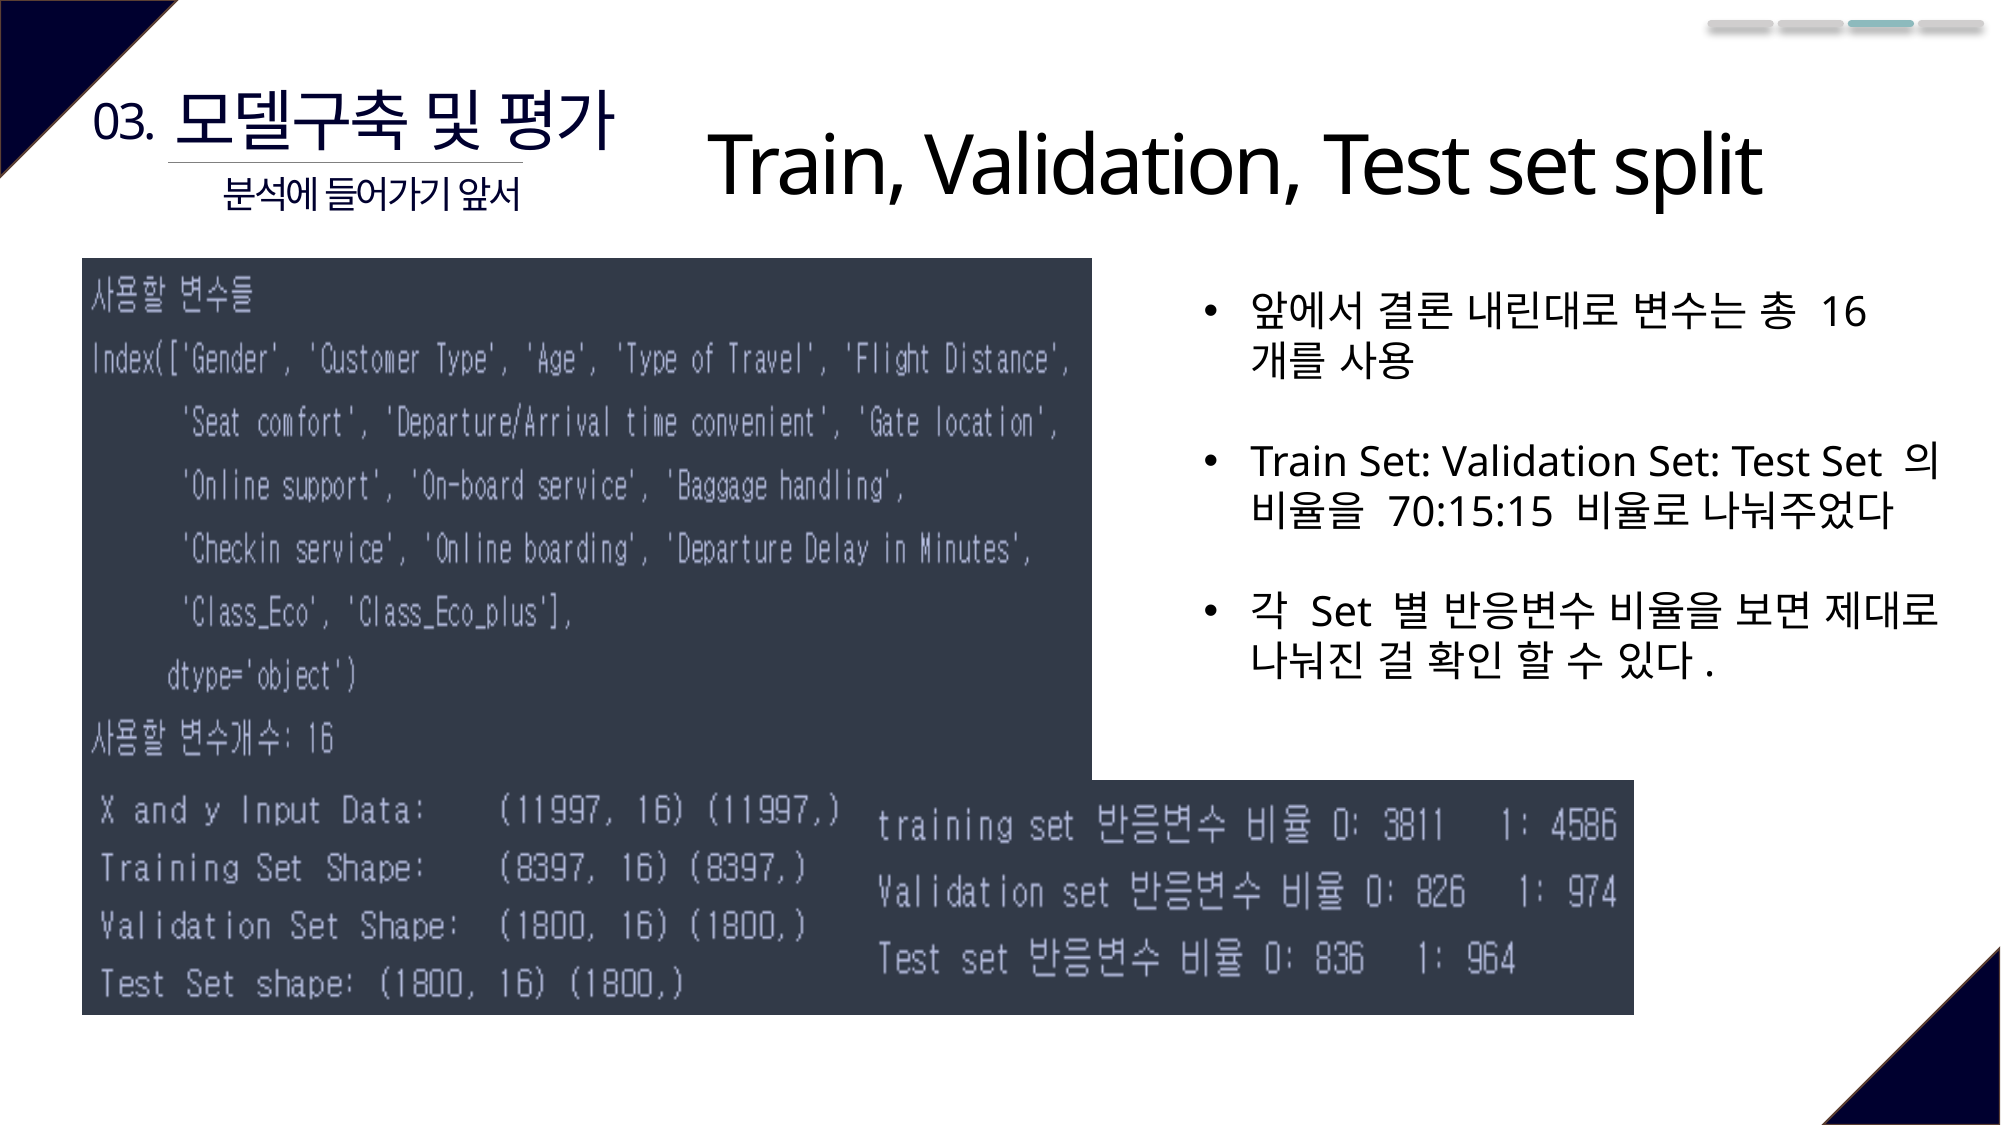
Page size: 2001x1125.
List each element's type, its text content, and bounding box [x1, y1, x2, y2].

text_box Train, Validation, Test set split [610, 104, 1881, 219]
picture [82, 258, 1634, 1015]
text_box 앞에서 결론 내린대로 변수는 총 16개를 사용 Train Set: Validation Set: Test Set 의 비율을 70:15:15 비율로 나눠주었다 각 Set 별 반응변수 비율을 보면 제대로 나눠진 걸 확인 할 수 있다. [1188, 277, 1965, 738]
text_box 모델구축 및 평가 [159, 71, 633, 167]
text_box 분석에 들어가기 앞서 [207, 163, 538, 224]
text_box 03. [78, 81, 172, 157]
